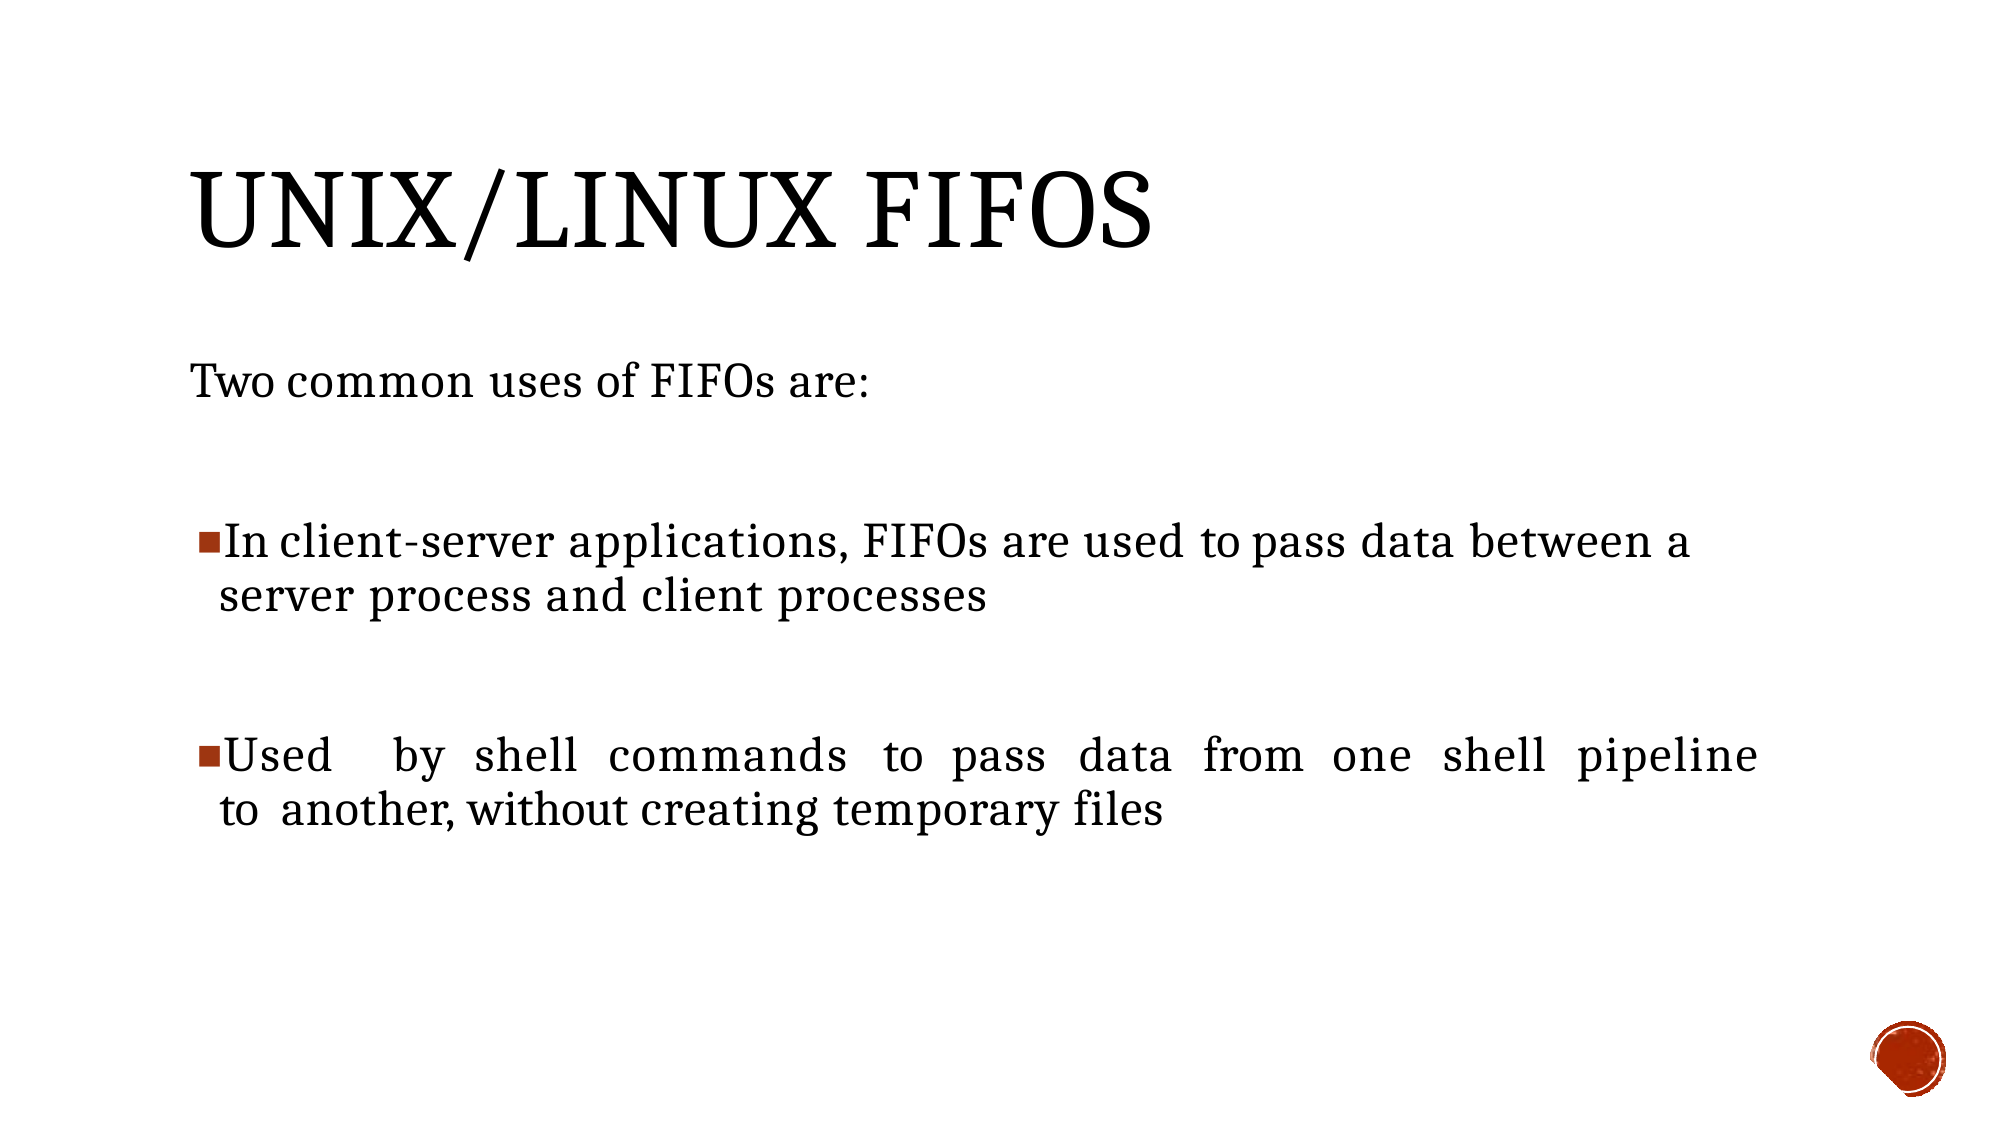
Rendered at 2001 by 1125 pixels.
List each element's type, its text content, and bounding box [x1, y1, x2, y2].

title UNIX/LINUX FIFOS [187, 133, 1167, 324]
picture [1870, 1021, 1946, 1097]
text_box Two common uses of FIFOs are: In client-server applications, FIFOs are used to pass data between a server process and client processes Used by shell commands to pass data from one shell pipeline to another, without creating temporary files [187, 345, 1808, 836]
